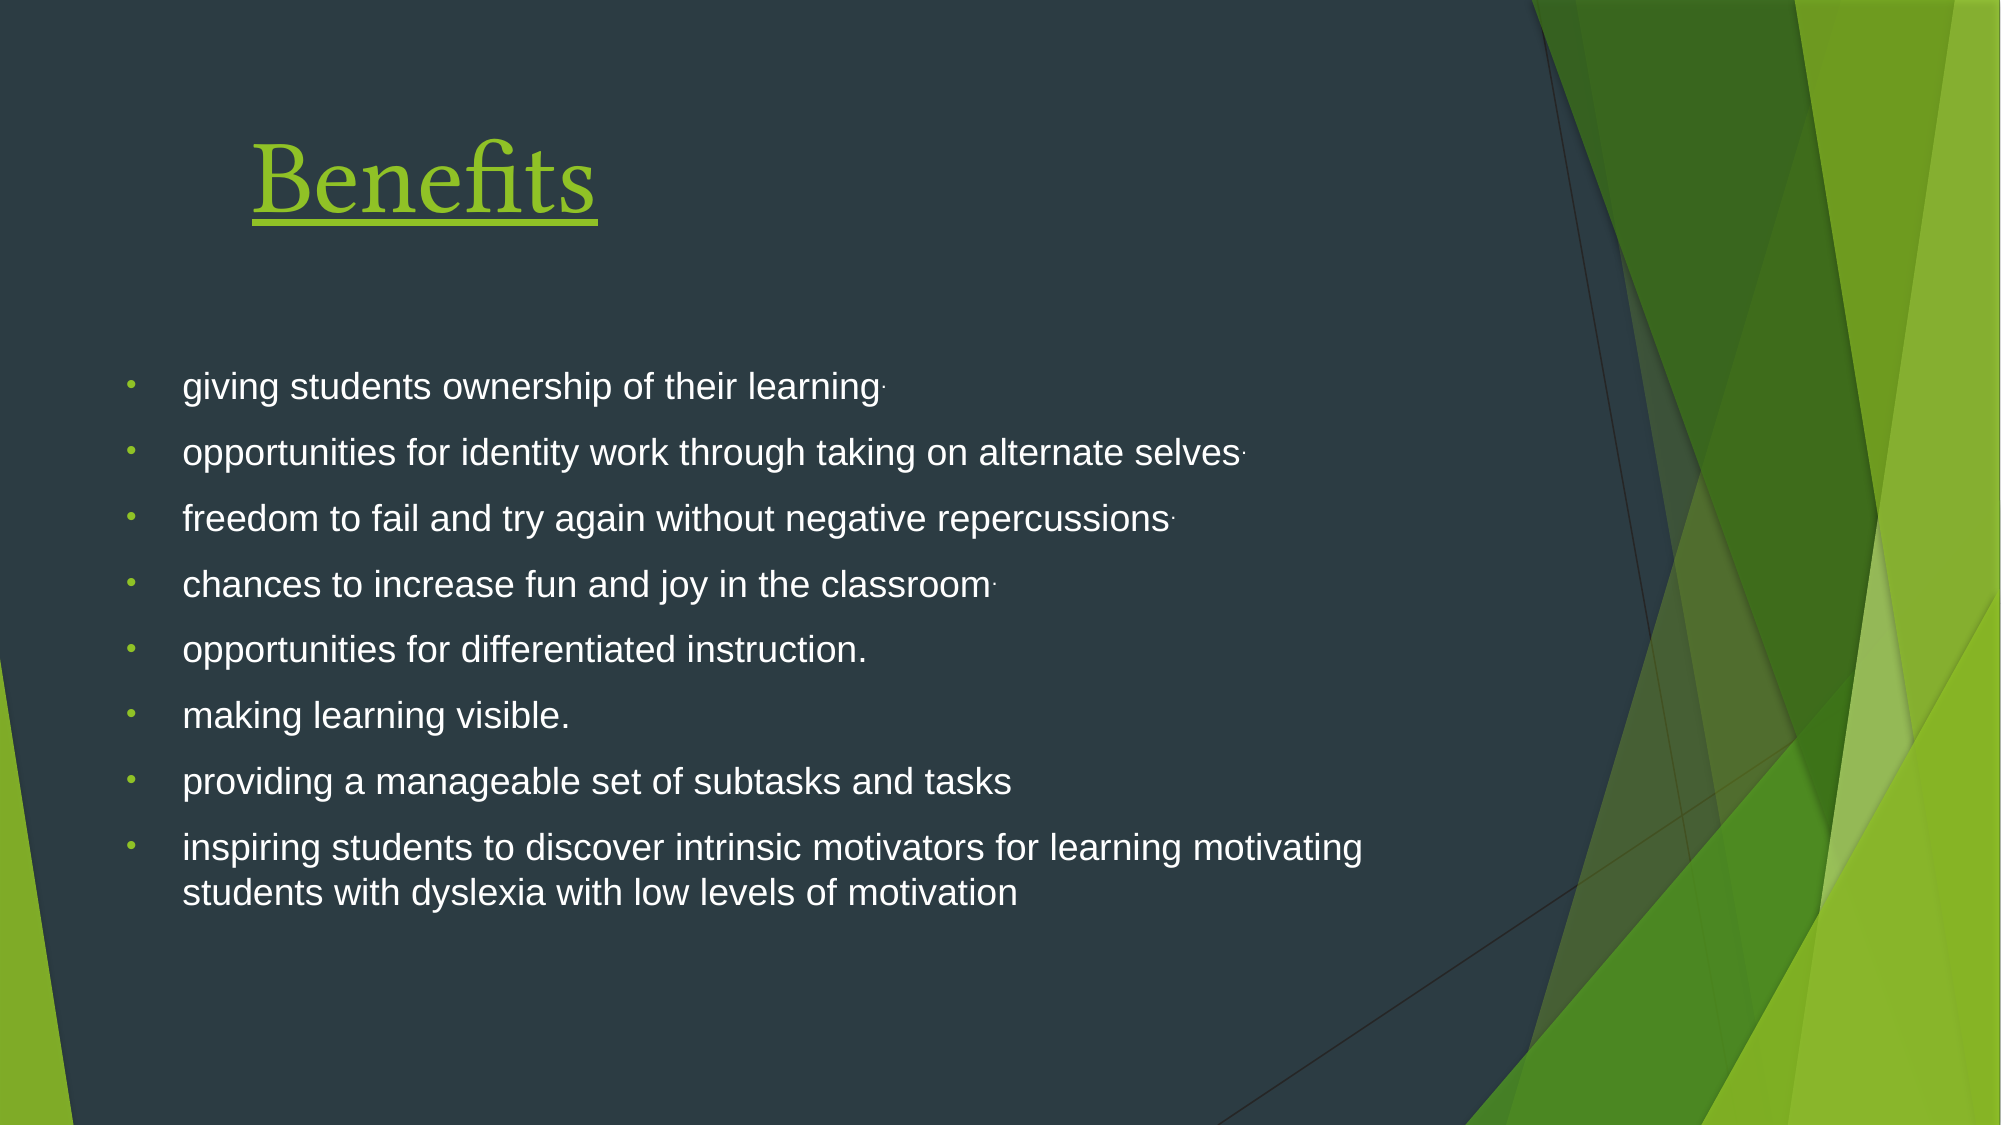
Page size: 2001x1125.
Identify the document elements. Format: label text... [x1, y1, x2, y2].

list giving students ownership of their learning. opportunities for identity work through taking on alternate selves. freedom to fail and try again without negative repercussions. chances to increase fun and joy in the classroom. opportunities for differentiated instruction. making learning visible. providing a manageable set of subtasks and tasks inspiring students to discover intrinsic motivators for learning motivating students with dyslexia with low levels of motivation [111, 354, 1522, 992]
title Benefits [111, 99, 1522, 317]
